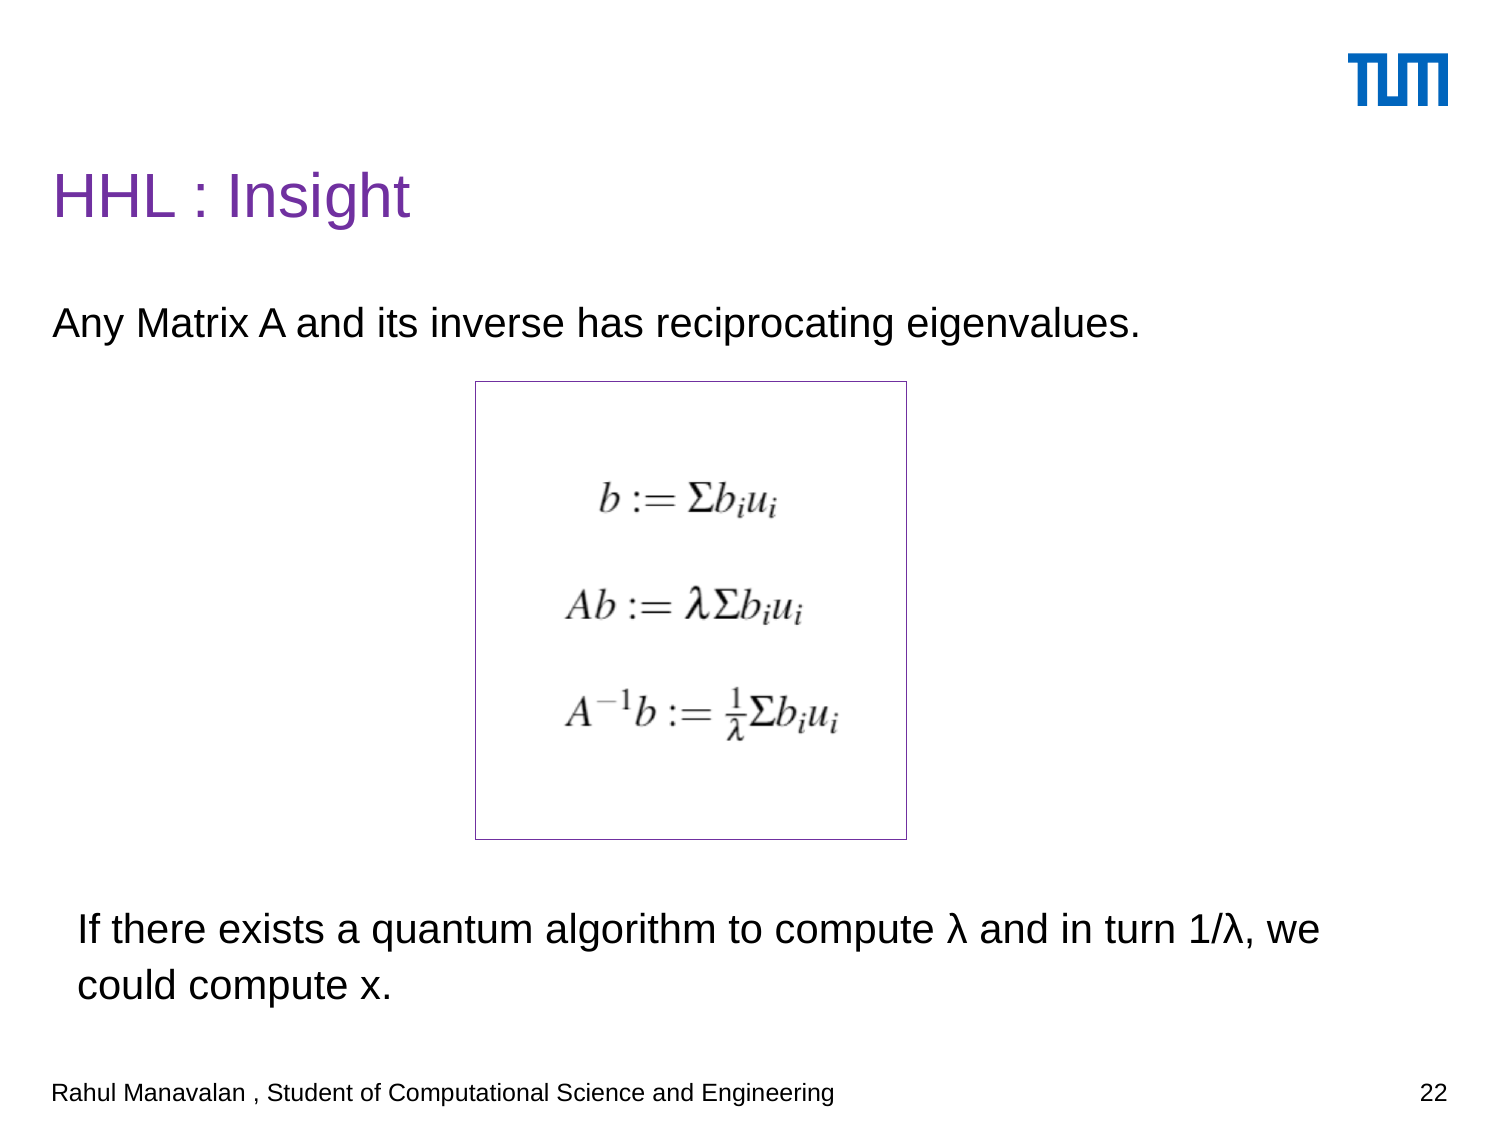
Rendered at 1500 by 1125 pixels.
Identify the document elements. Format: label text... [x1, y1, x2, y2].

footer Rahul Manavalan , Student of Computational Science and Engineering [51, 1061, 1112, 1122]
title HHL : Insight [52, 162, 1449, 231]
slide_number 22 [1112, 1061, 1448, 1122]
picture [475, 380, 907, 840]
text_box If there exists a quantum algorithm to compute λ and in turn 1/λ, we could compute x. [77, 894, 1425, 1009]
list Any Matrix A and its inverse has reciprocating eigenvalues. [52, 288, 1449, 1061]
